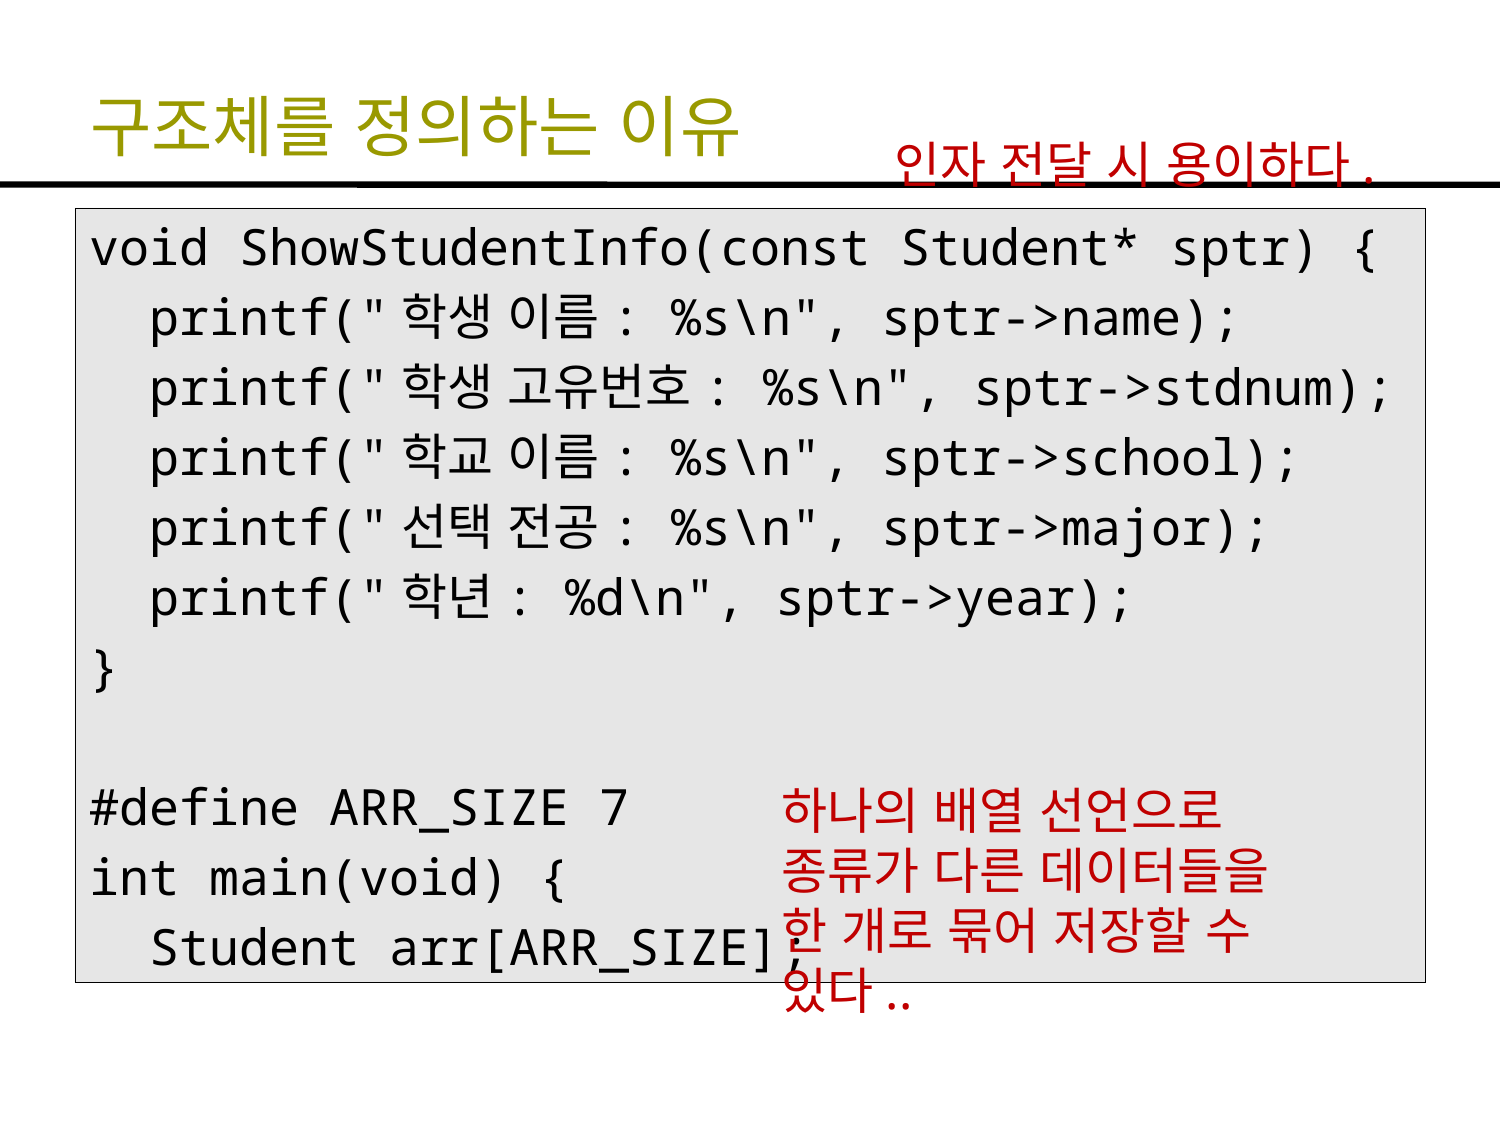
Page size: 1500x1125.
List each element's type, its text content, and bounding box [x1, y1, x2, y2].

text_box 인자 전달 시 용이하다. [878, 126, 1427, 201]
title 구조체를 정의하는 이유 [75, 45, 1425, 173]
text_box 하나의 배열 선언으로 종류가 다른 데이터들을 한 개로 묶어 저장할 수 있다.. [765, 856, 1324, 942]
text_box void ShowStudentInfo(const Student* sptr) { printf("학생 이름: %s\n", sptr->name); printf("학생 고유번호: %s\n", sptr->stdnum); printf("학교 이름: %s\n", sptr->school); printf("선택 전공: %s\n", sptr->major); printf("학년: %d\n", sptr->year); } #define ARR_SIZE 7 int main(void) { Student arr[ARR_SIZE]; [74, 207, 1425, 983]
